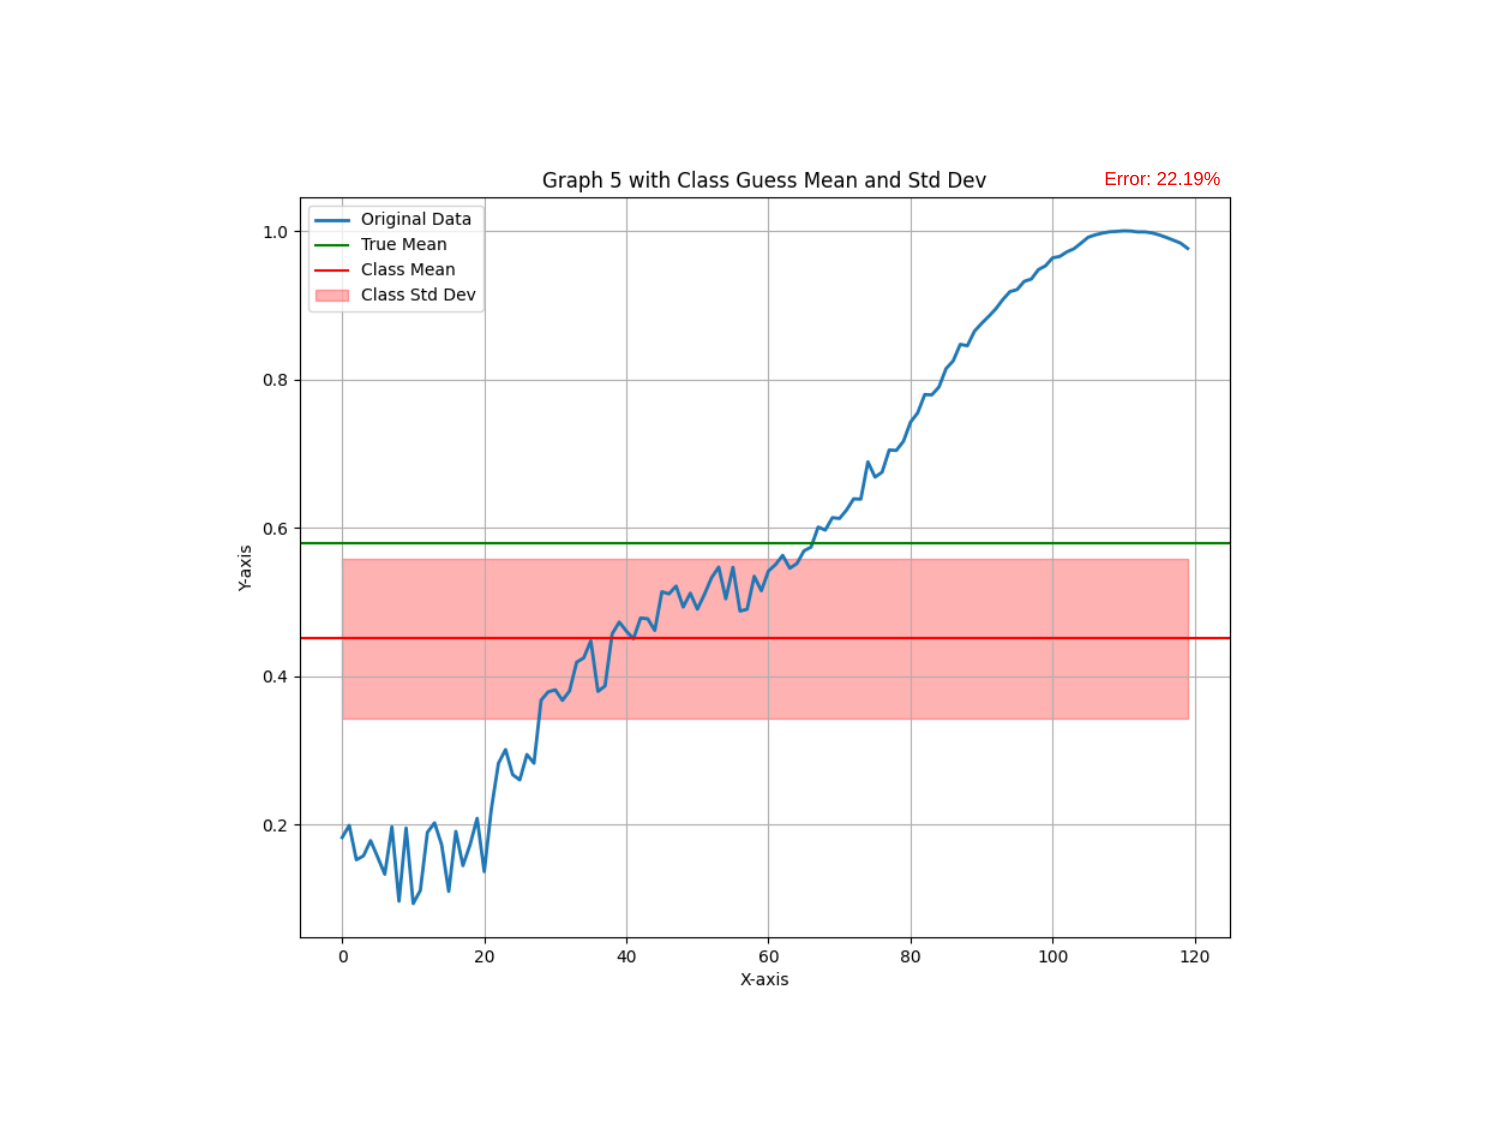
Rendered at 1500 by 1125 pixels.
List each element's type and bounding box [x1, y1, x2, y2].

picture [149, 82, 1351, 1043]
